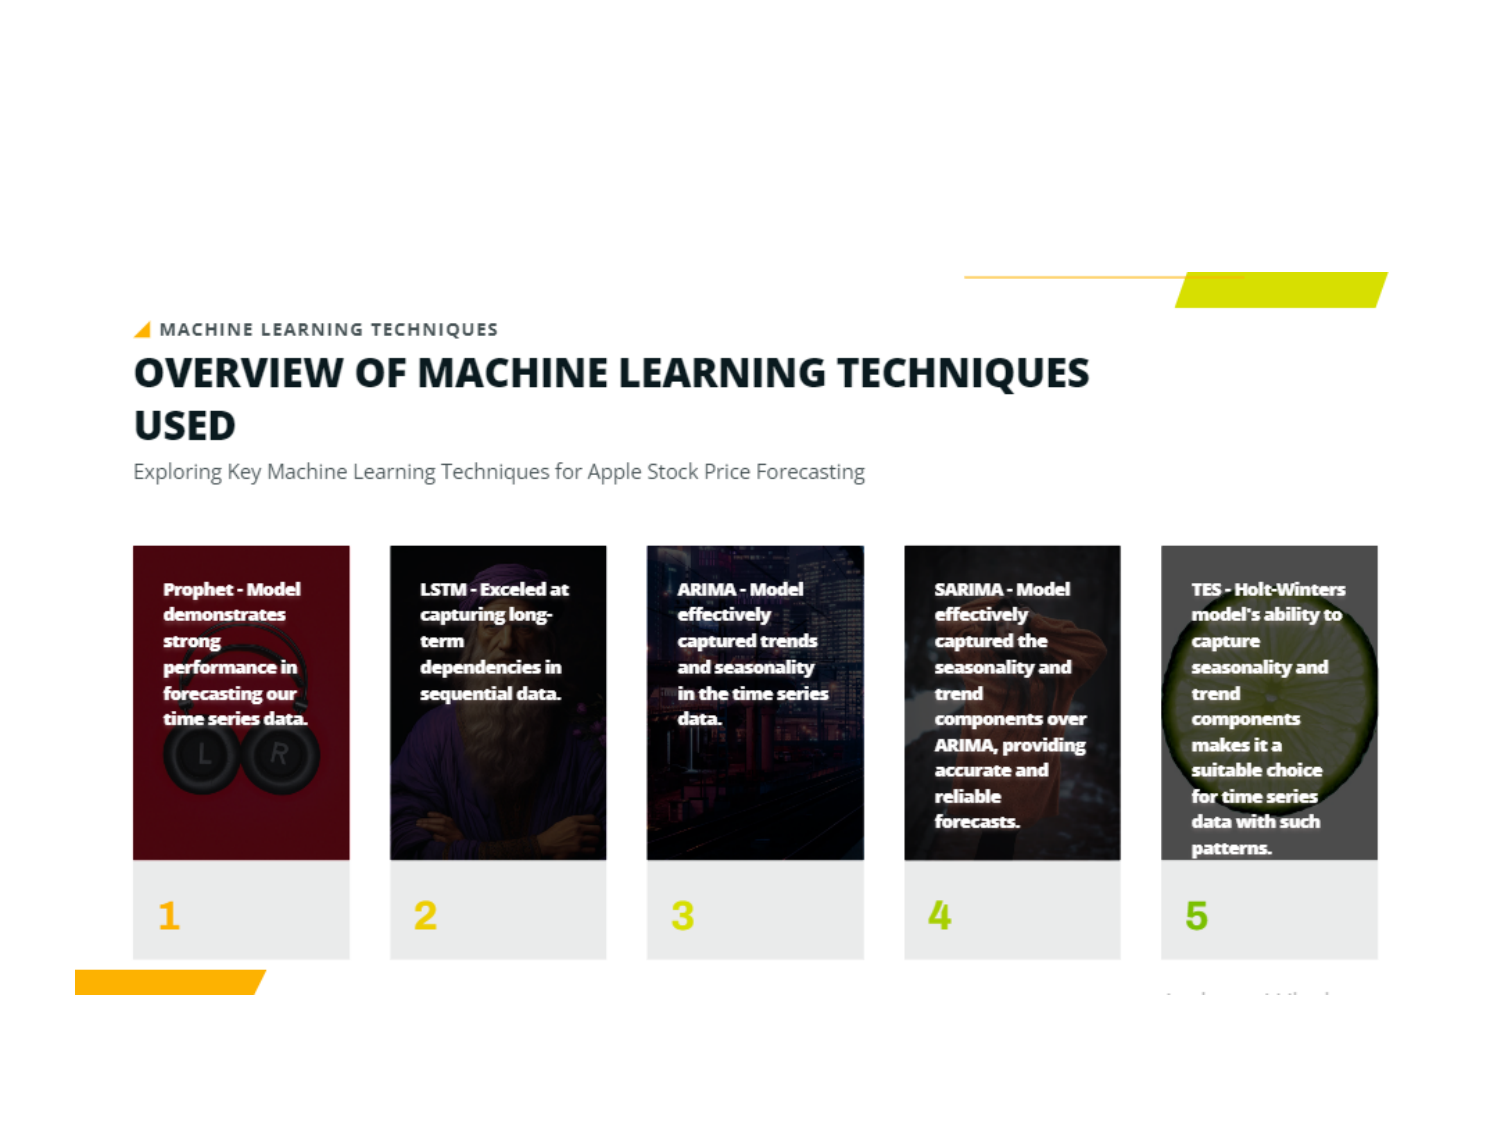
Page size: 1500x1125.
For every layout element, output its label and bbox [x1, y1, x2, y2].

list [74, 272, 1426, 995]
